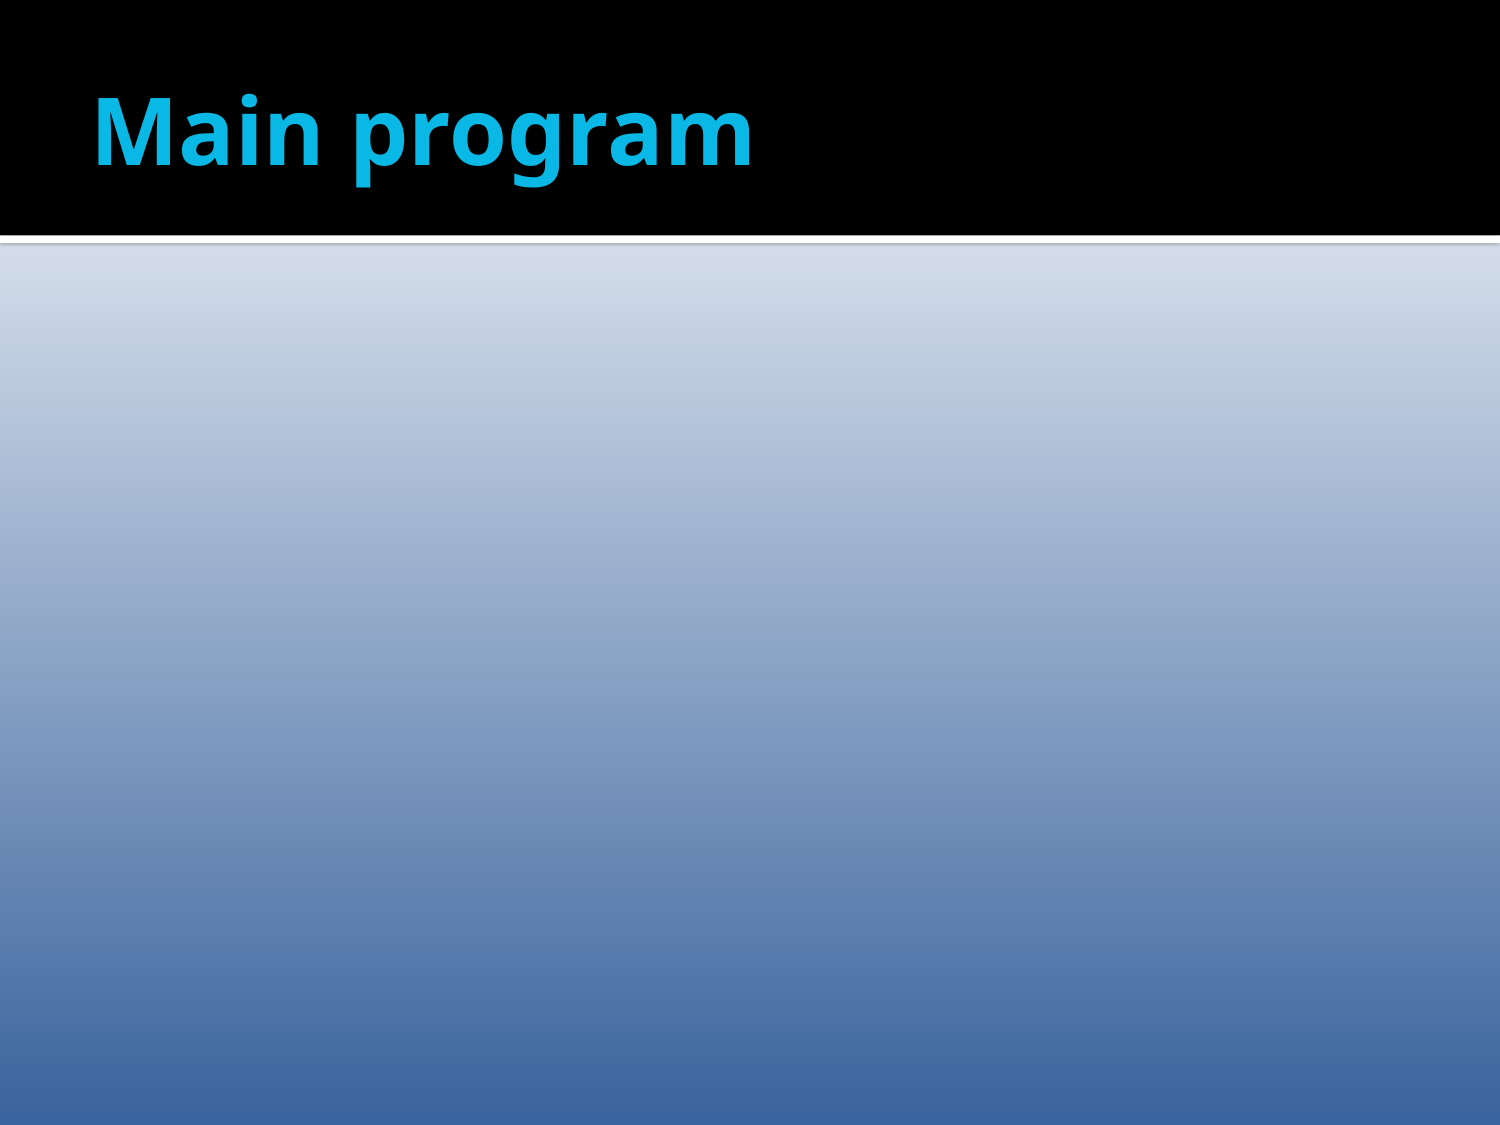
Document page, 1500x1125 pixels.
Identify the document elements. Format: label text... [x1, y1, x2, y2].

list [75, 291, 1425, 1050]
title Main program [75, 25, 1425, 231]
